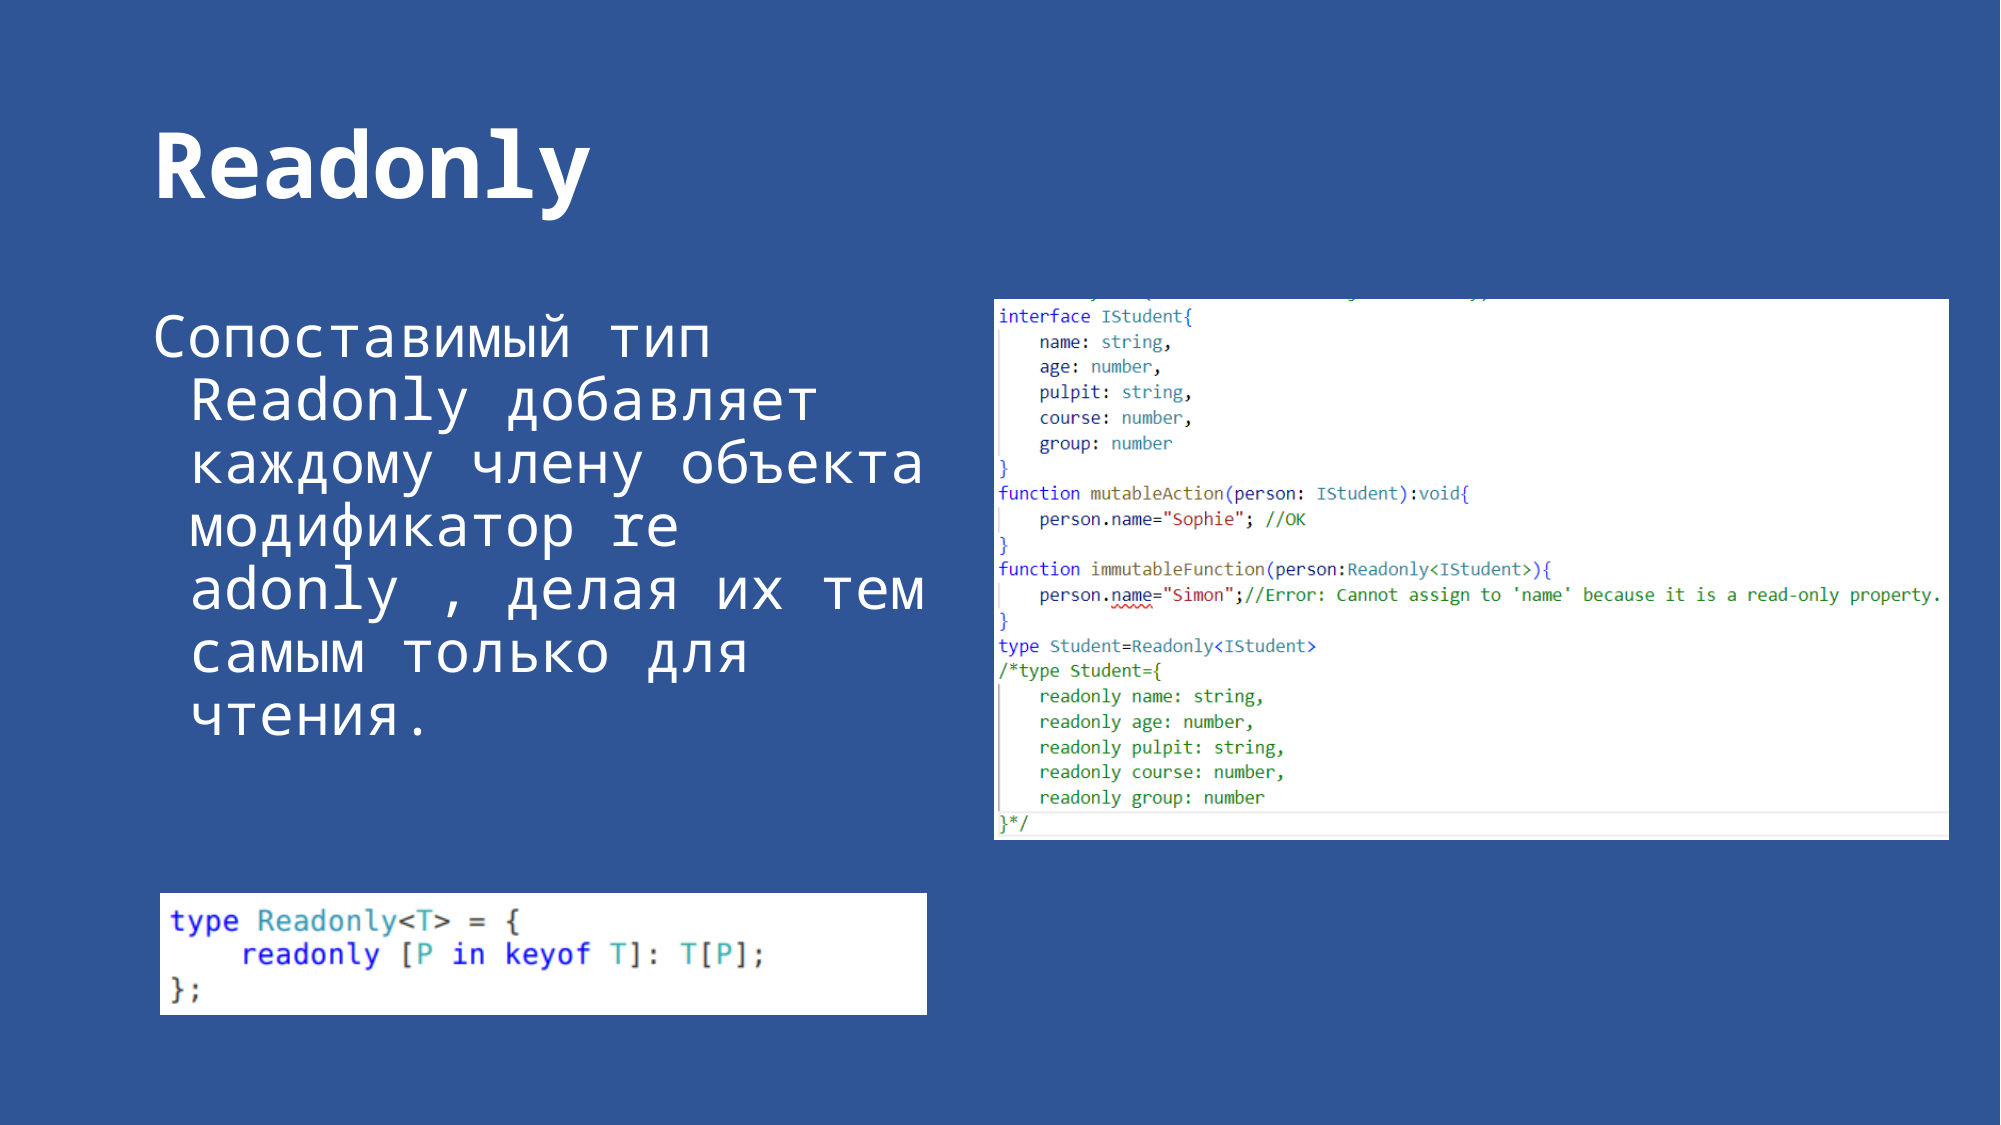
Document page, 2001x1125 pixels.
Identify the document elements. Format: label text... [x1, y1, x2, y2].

list Сопоставимый тип Readonly добавляет каждому члену объекта модификатор re adonly , делая их тем самым только для чтения. [137, 299, 988, 1014]
picture [160, 893, 927, 1015]
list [993, 299, 1949, 840]
title Readonly [137, 59, 1863, 278]
